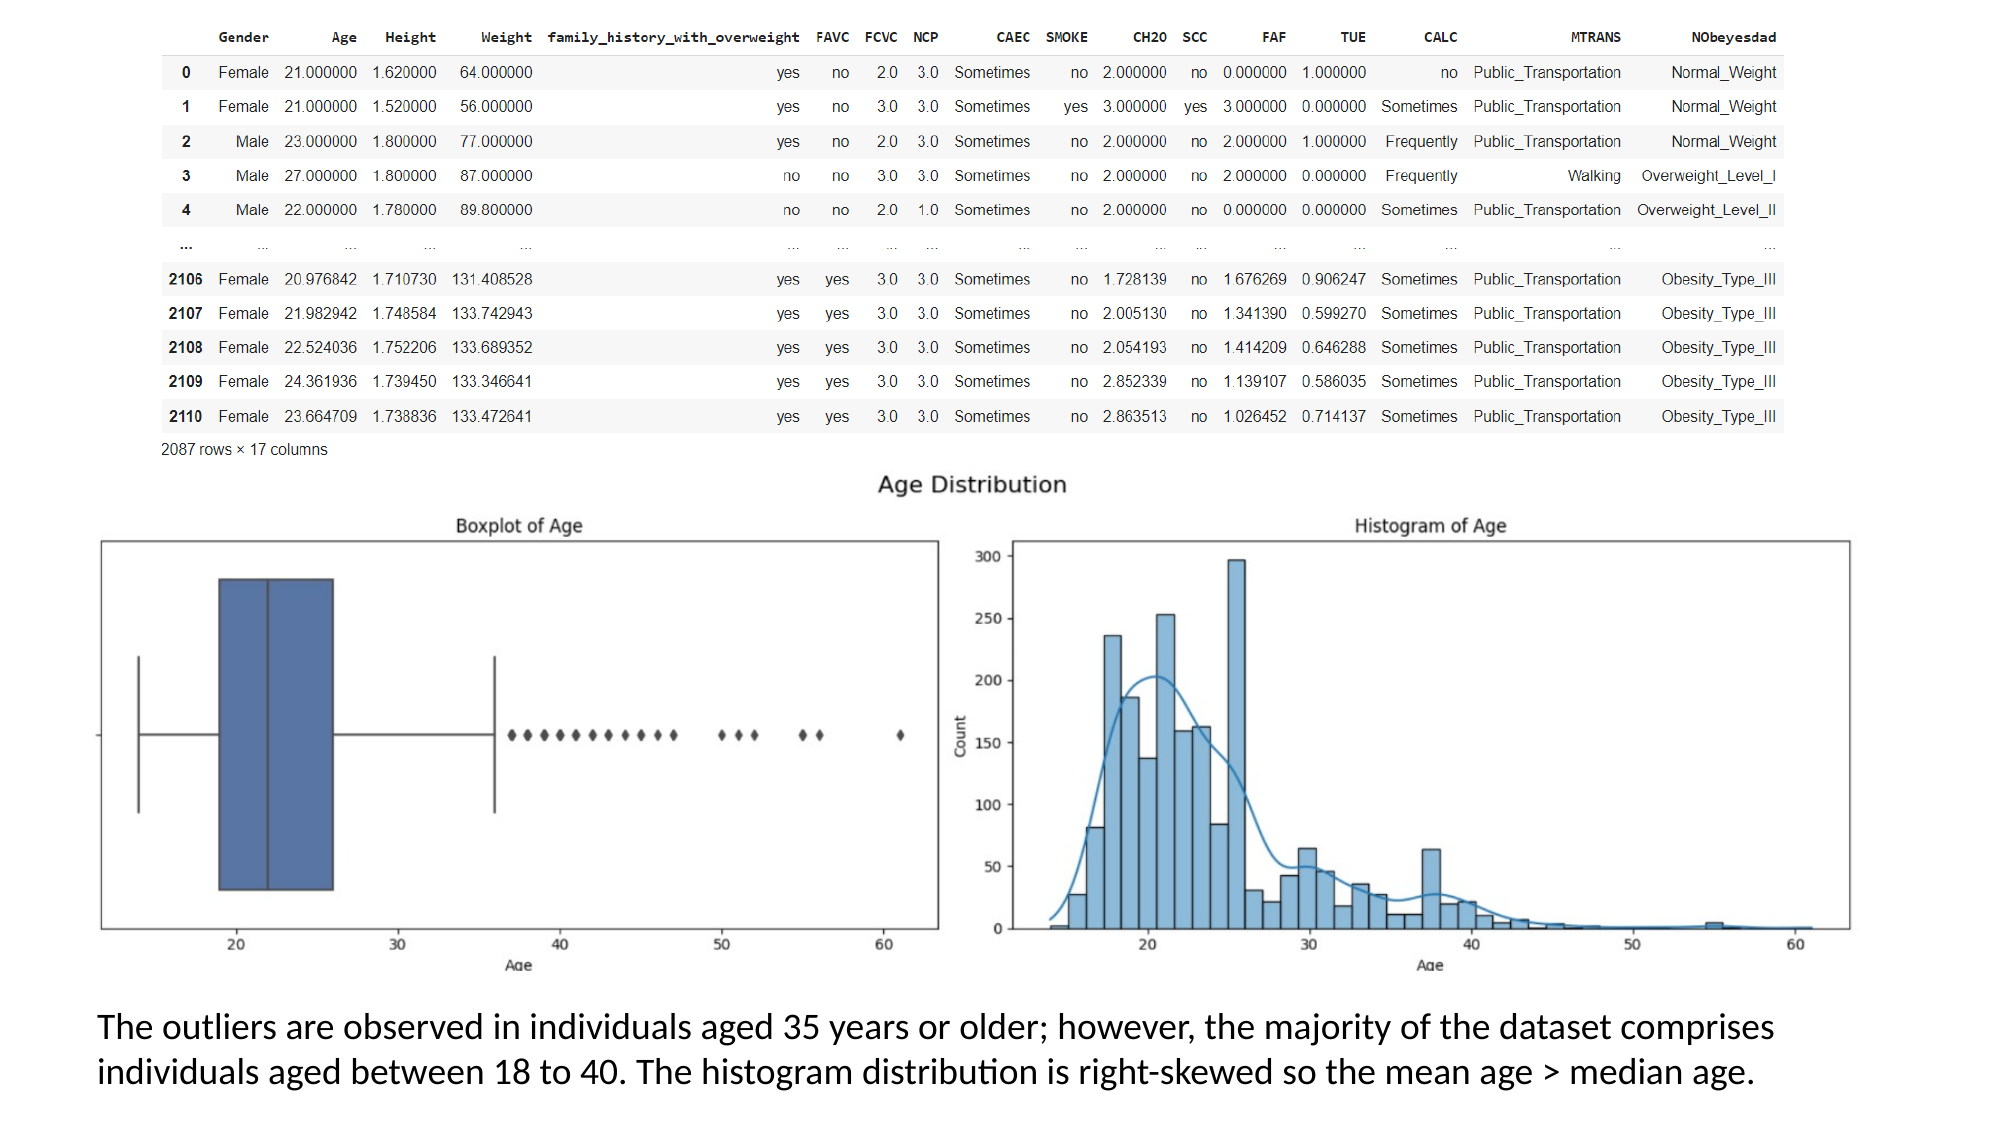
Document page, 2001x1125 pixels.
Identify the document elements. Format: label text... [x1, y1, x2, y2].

picture [82, 24, 1867, 972]
text_box The outliers are observed in individuals aged 35 years or older; however, the majority of the dataset comprises individuals aged between 18 to 40. The histogram distribution is right-skewed so the mean age > median age. [82, 994, 1867, 1100]
